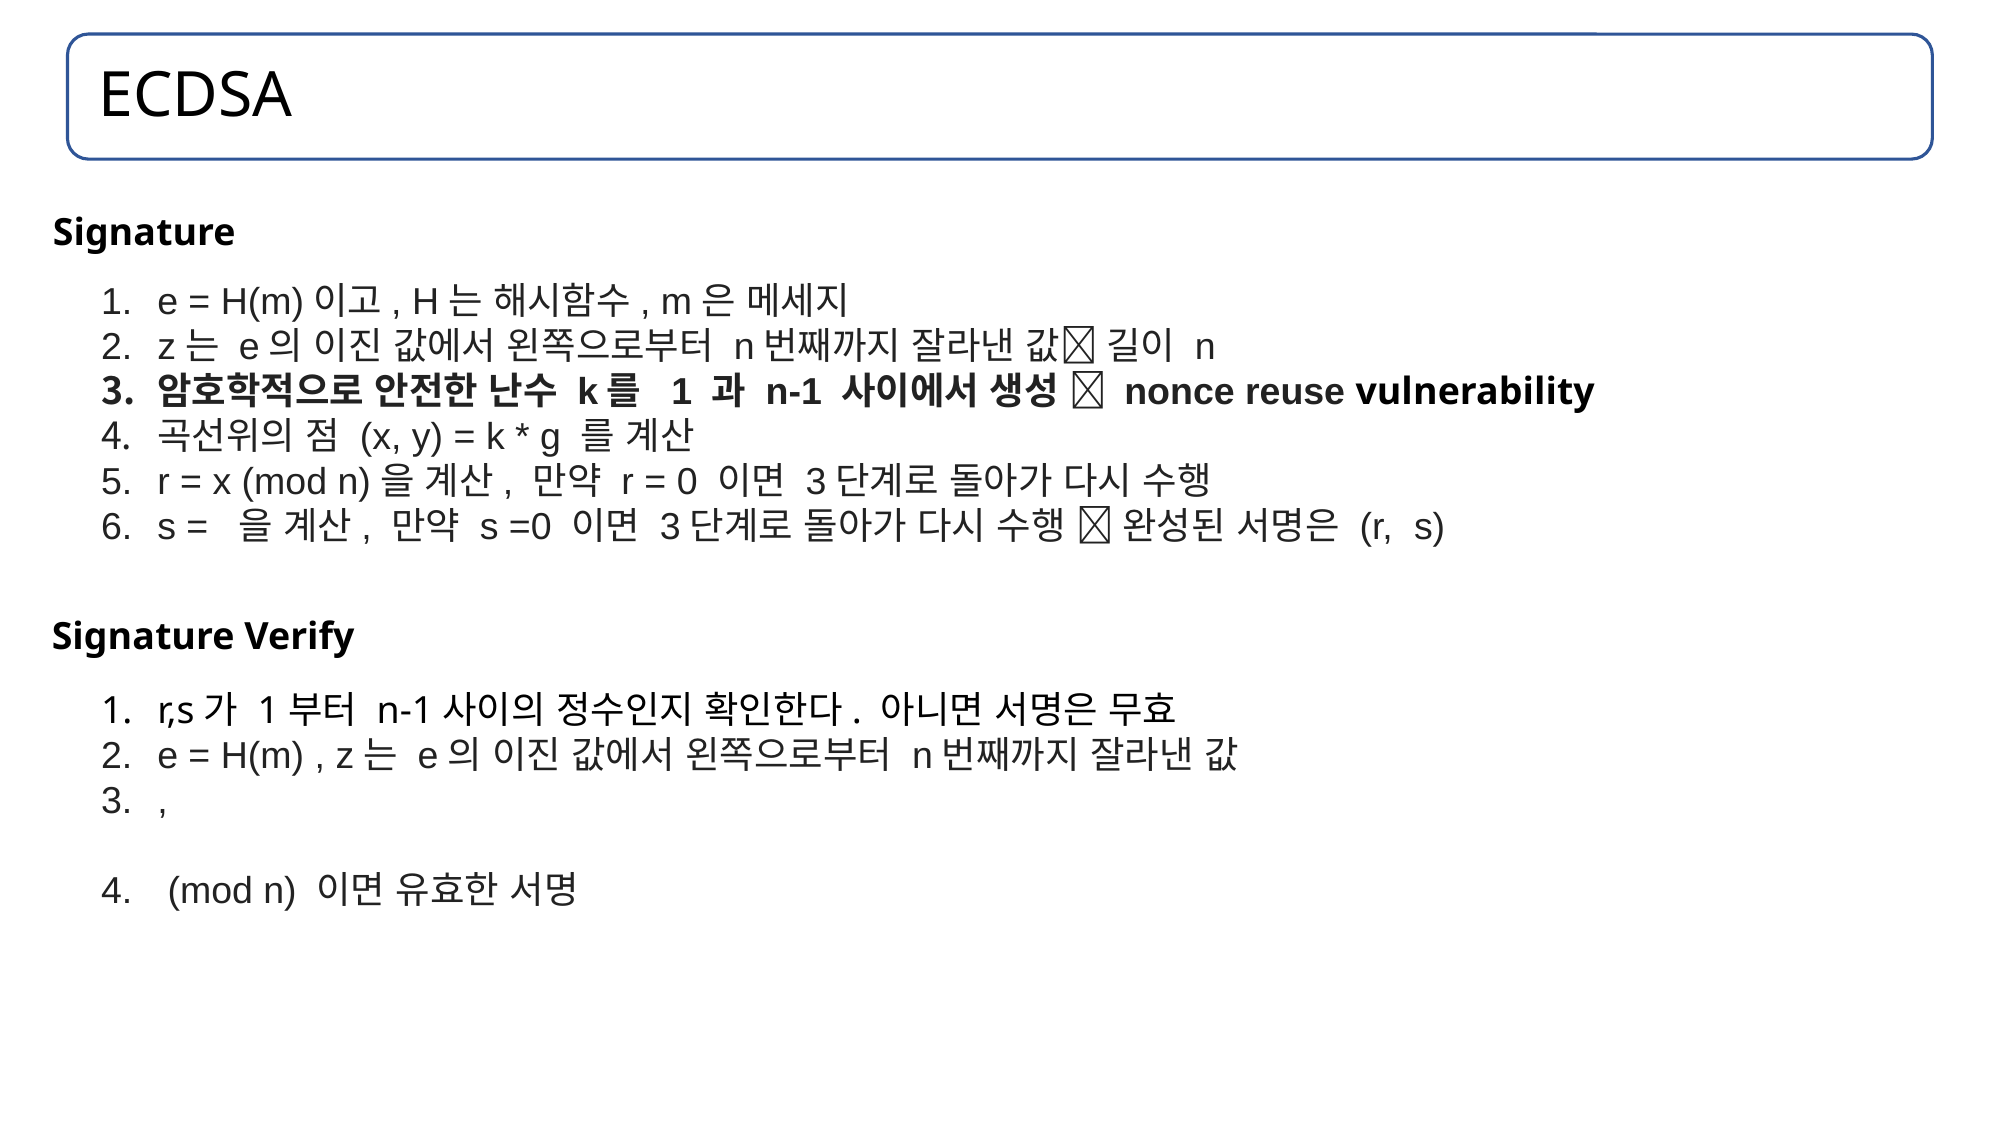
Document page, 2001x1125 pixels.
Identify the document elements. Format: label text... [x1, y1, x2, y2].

title ECDSA [67, 34, 1933, 160]
text_box Signature Verify [37, 604, 370, 665]
text_box Signature [38, 200, 251, 261]
